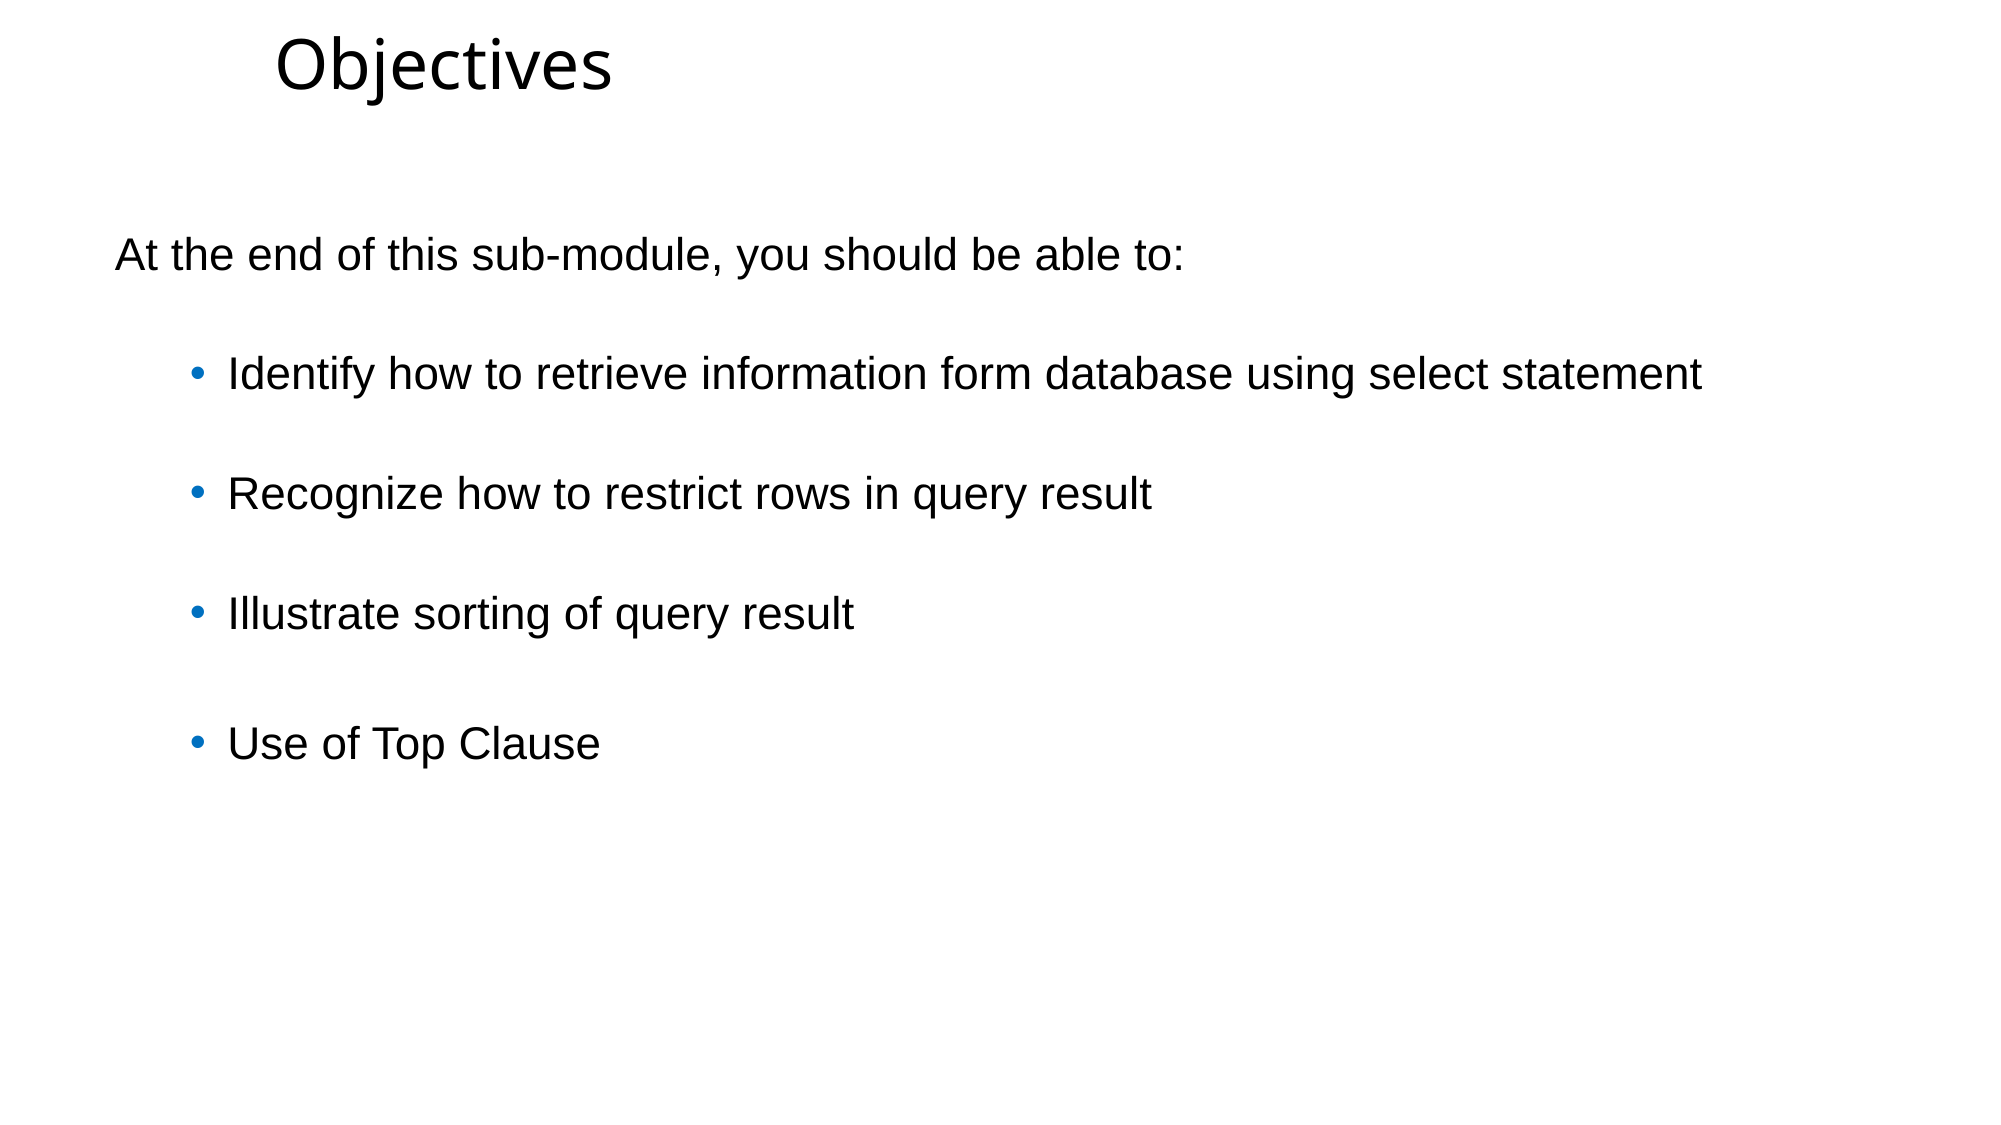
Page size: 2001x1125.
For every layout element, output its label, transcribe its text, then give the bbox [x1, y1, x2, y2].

title Objectives [259, 21, 1500, 113]
list At the end of this sub-module, you should be able to: Identify how to retrieve information form database using select statement Recognize how to restrict rows in query result Illustrate sorting of query result Use of Top Clause [99, 223, 1903, 957]
